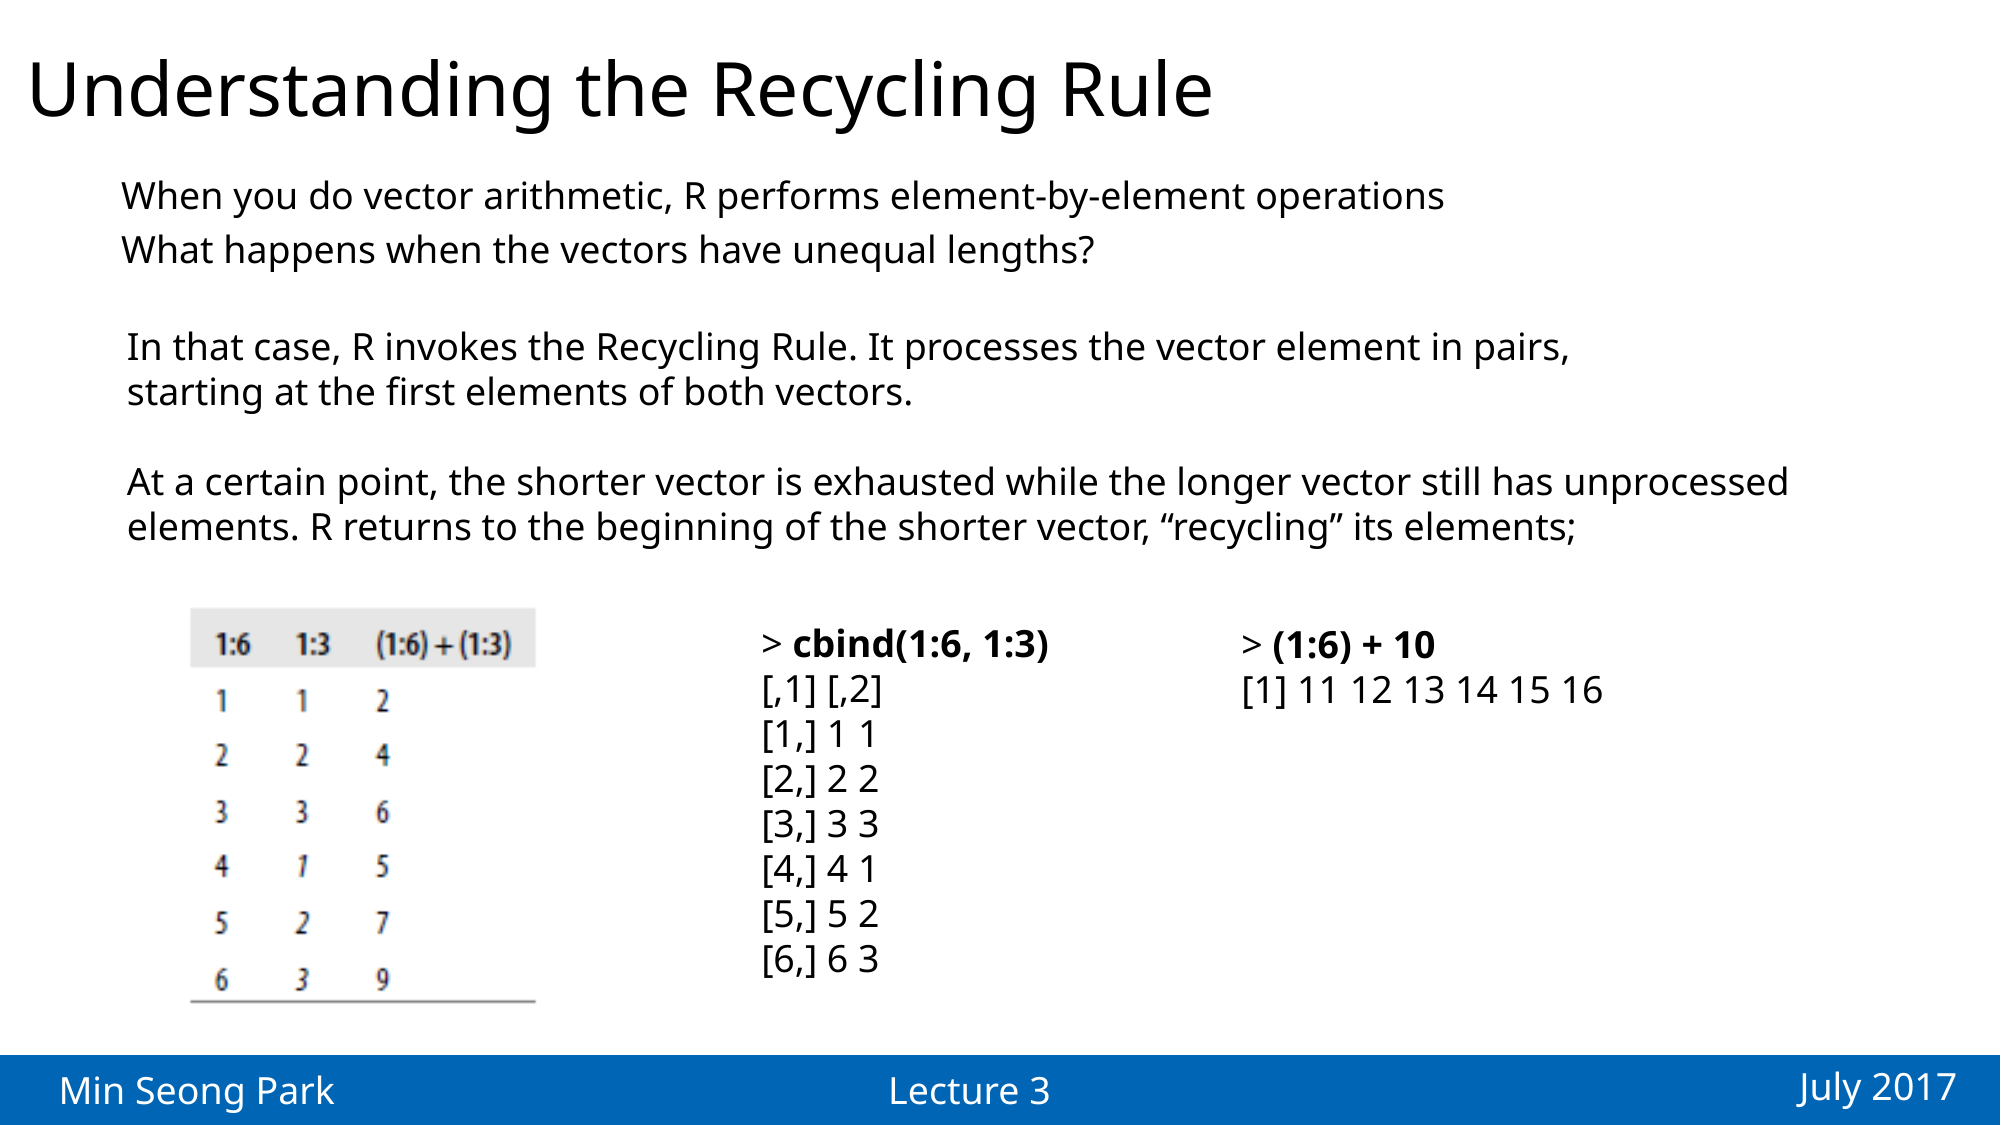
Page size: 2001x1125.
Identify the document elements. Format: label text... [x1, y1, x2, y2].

text_box When you do vector arithmetic, R performs element-by-element operations [106, 164, 1725, 225]
text_box > cbind(1:6, 1:3) [,1] [,2] [1,] 1 1 [2,] 2 2 [3,] 3 3 [4,] 4 1 [5,] 5 2 [6,] 6 3 [746, 613, 1747, 988]
text_box > (1:6) + 10 [1] 11 12 13 14 15 16 [1226, 613, 2000, 719]
text_box Understanding the Recycling Rule [11, 33, 1230, 139]
text_box Lecture 3 [873, 1059, 1066, 1120]
text_box What happens when the vectors have unequal lengths? [106, 218, 1822, 278]
text_box In that case, R invokes the Recycling Rule. It processes the vector element in pairs, starting at the first elements of both vectors. At a certain point, the shorter vector is exhausted while the longer vector still has unprocessed elements. R returns to the beginning of the shorter vector, “recycling” its elements; [112, 315, 1828, 555]
picture [168, 594, 561, 1011]
text_box Min Seong Park [43, 1059, 350, 1120]
text_box [0, 1054, 2000, 1125]
text_box July 2017 [1784, 1055, 1973, 1116]
